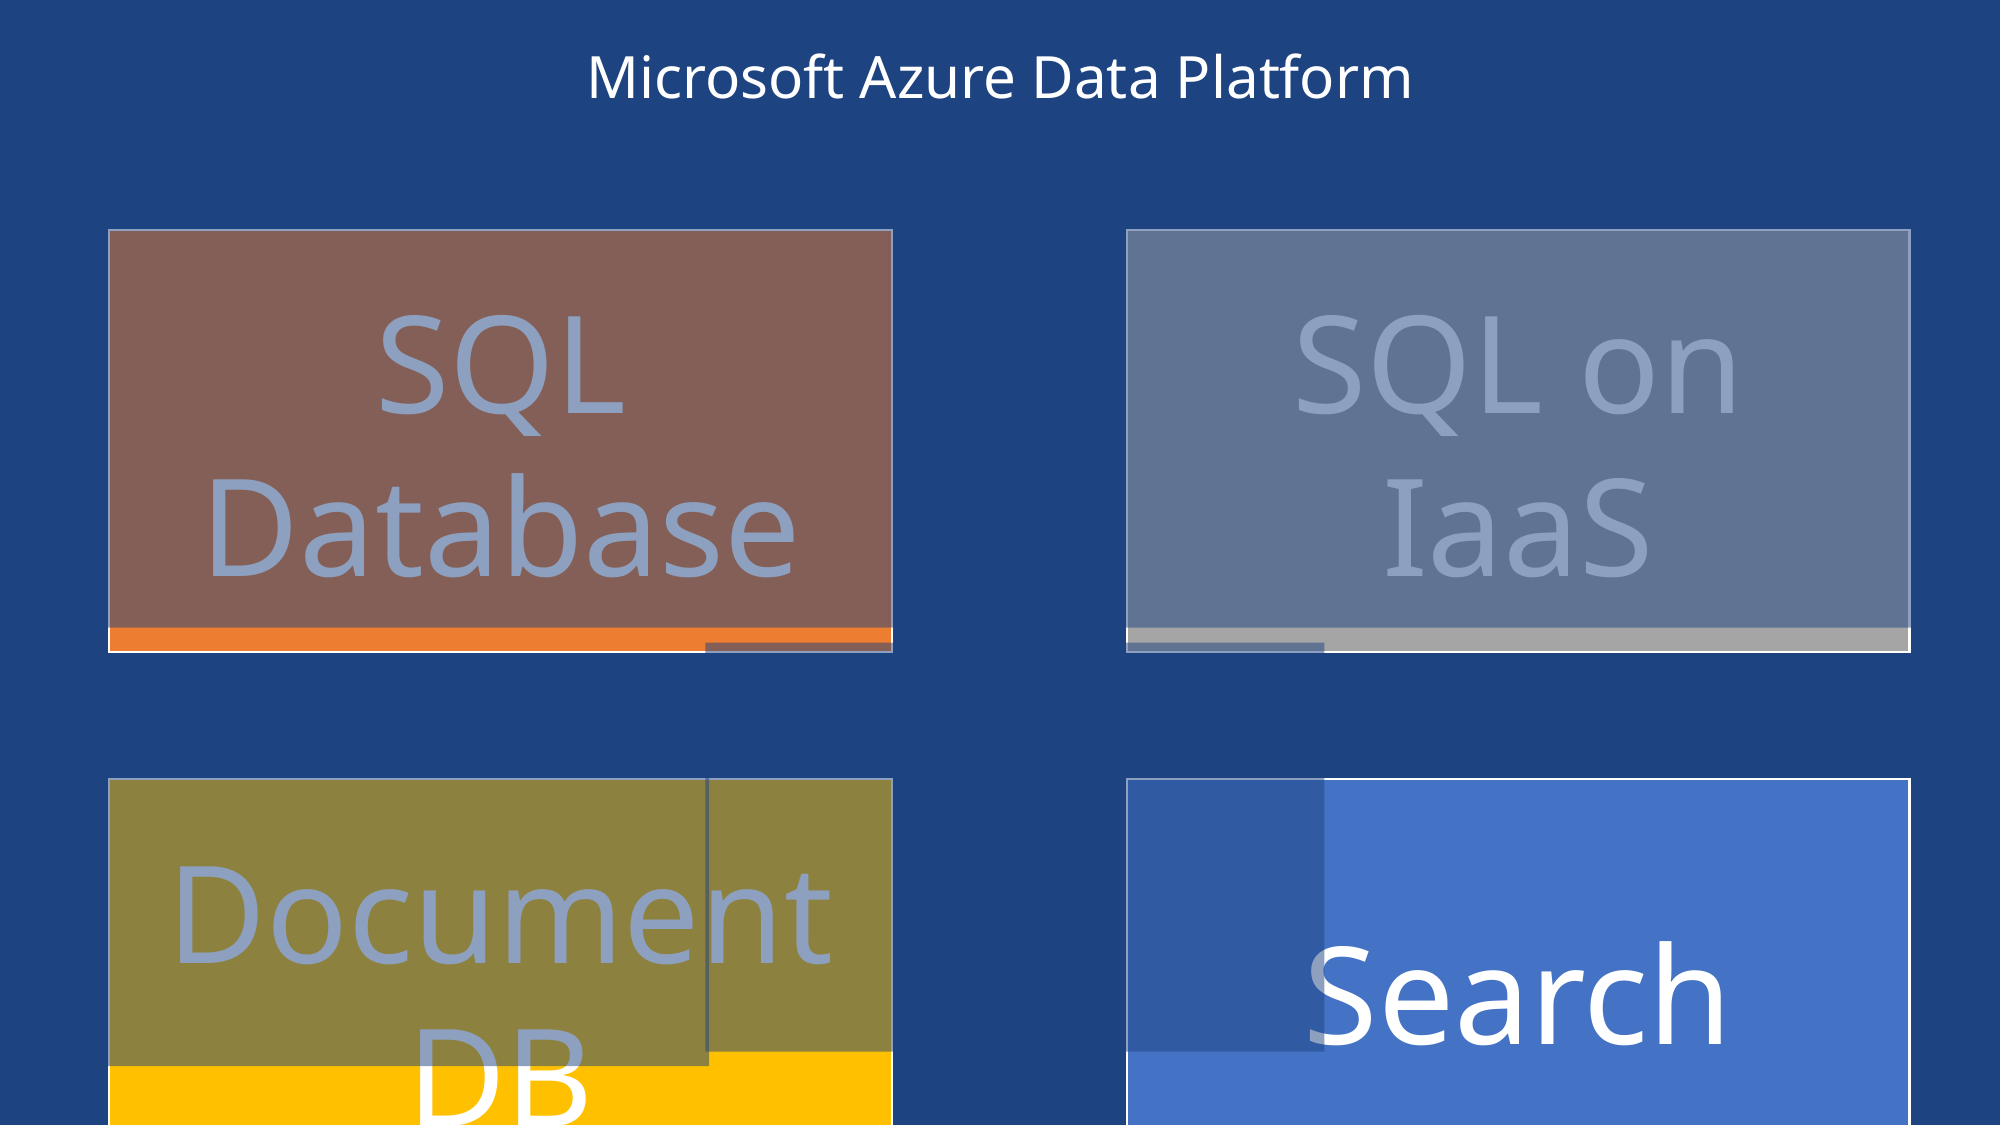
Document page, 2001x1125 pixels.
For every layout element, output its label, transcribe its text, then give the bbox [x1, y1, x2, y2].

text_box [75, 656, 710, 1067]
text_box Microsoft Azure Data Platform [0, 0, 2000, 160]
text_box [710, 1033, 1325, 1053]
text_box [109, 229, 1910, 1033]
text_box [75, 217, 1941, 629]
